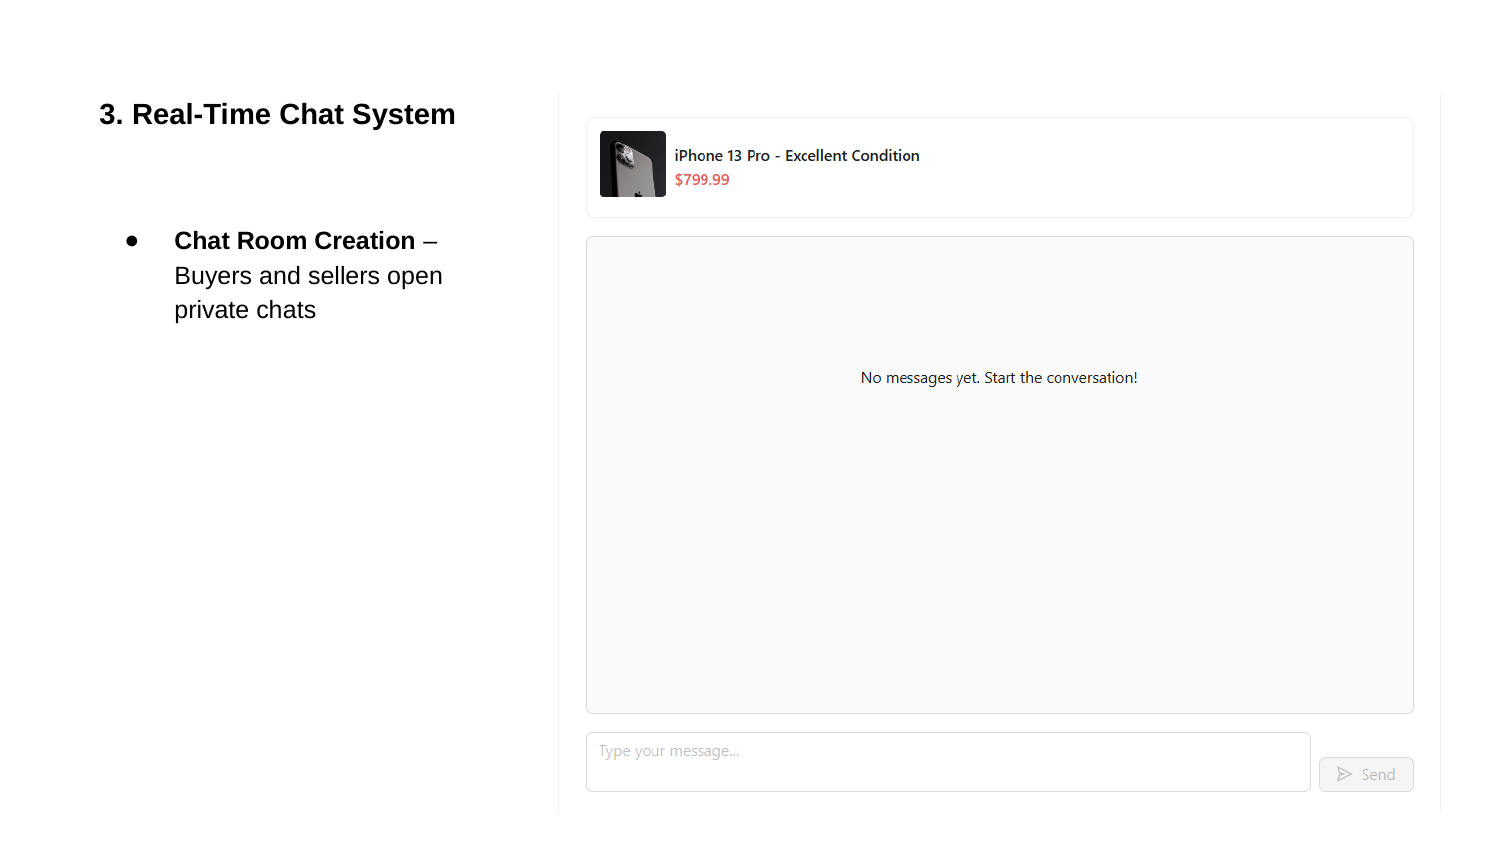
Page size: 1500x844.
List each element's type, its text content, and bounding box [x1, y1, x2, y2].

picture [499, 92, 1467, 815]
text_box 3. Real-Time Chat System Chat Room Creation – Buyers and sellers open private chats [84, 74, 493, 373]
